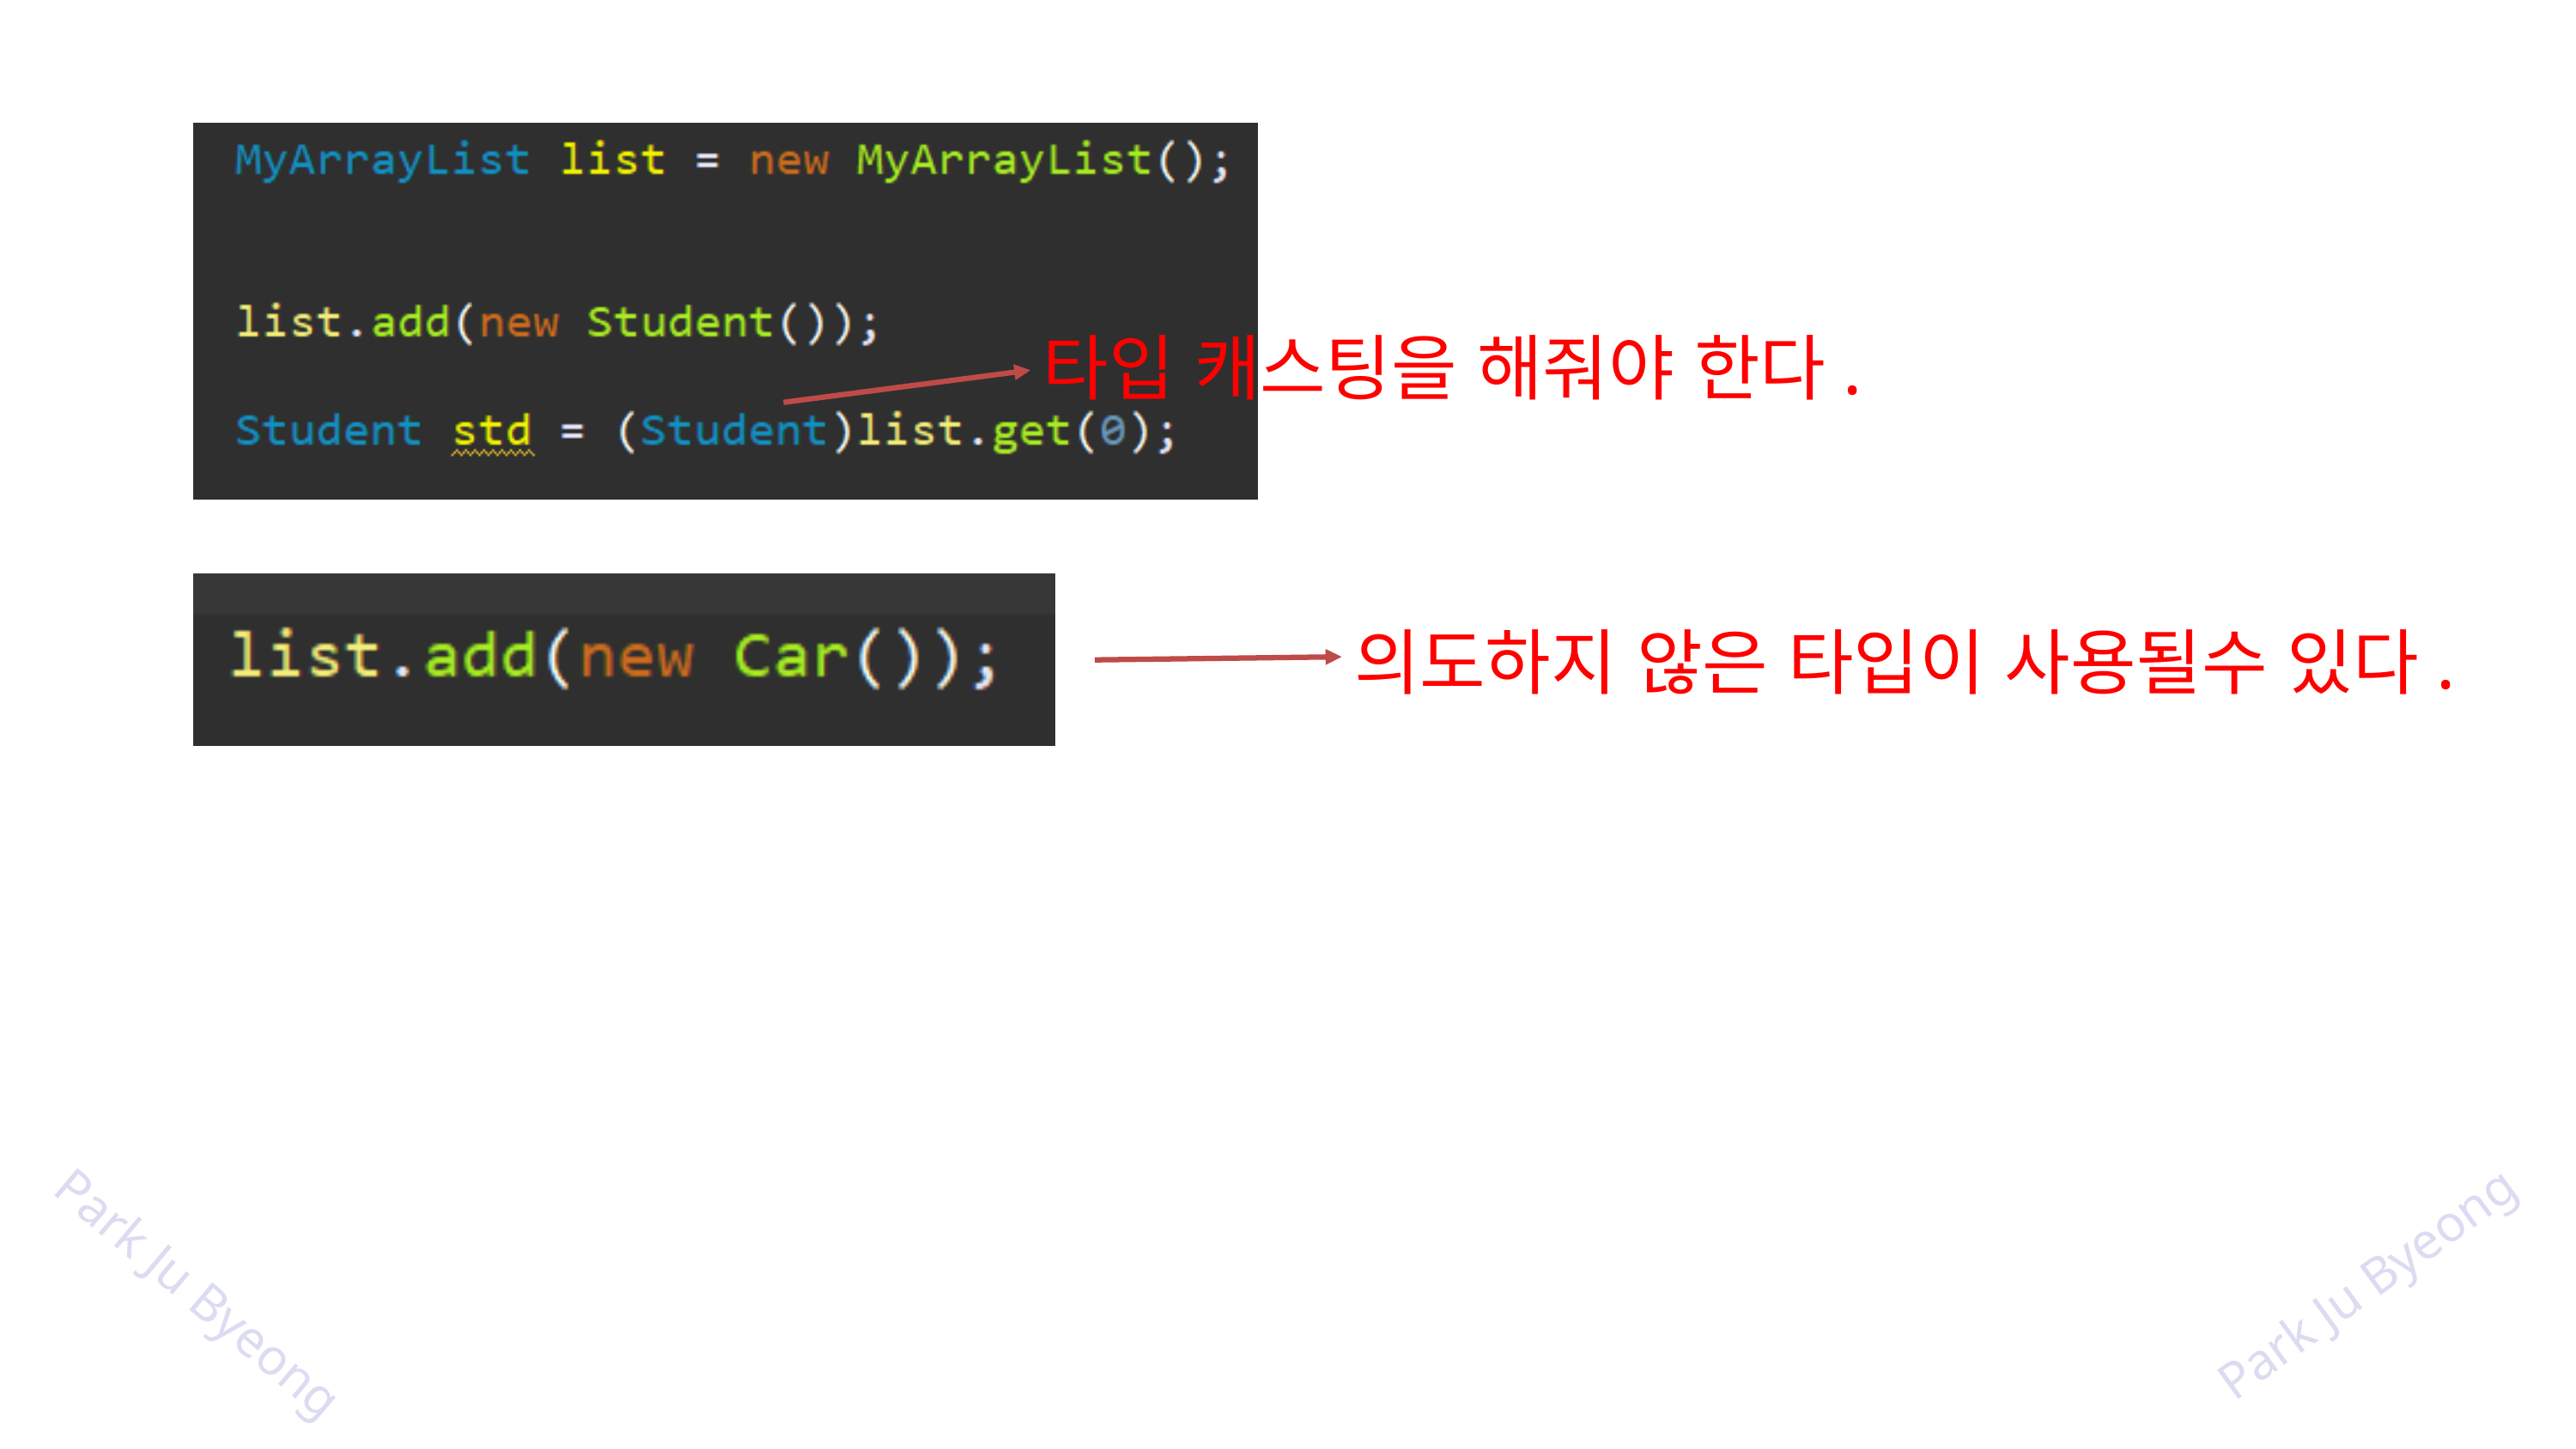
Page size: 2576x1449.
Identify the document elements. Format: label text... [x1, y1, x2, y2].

picture [192, 123, 1258, 500]
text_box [1094, 656, 1342, 660]
picture [192, 573, 1055, 746]
text_box 타입 캐스팅을 해줘야 한다. [1261, 316, 1932, 415]
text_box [783, 370, 1031, 403]
text_box 의도하지 않은 타입이 사용될수 있다. [1341, 611, 2555, 710]
